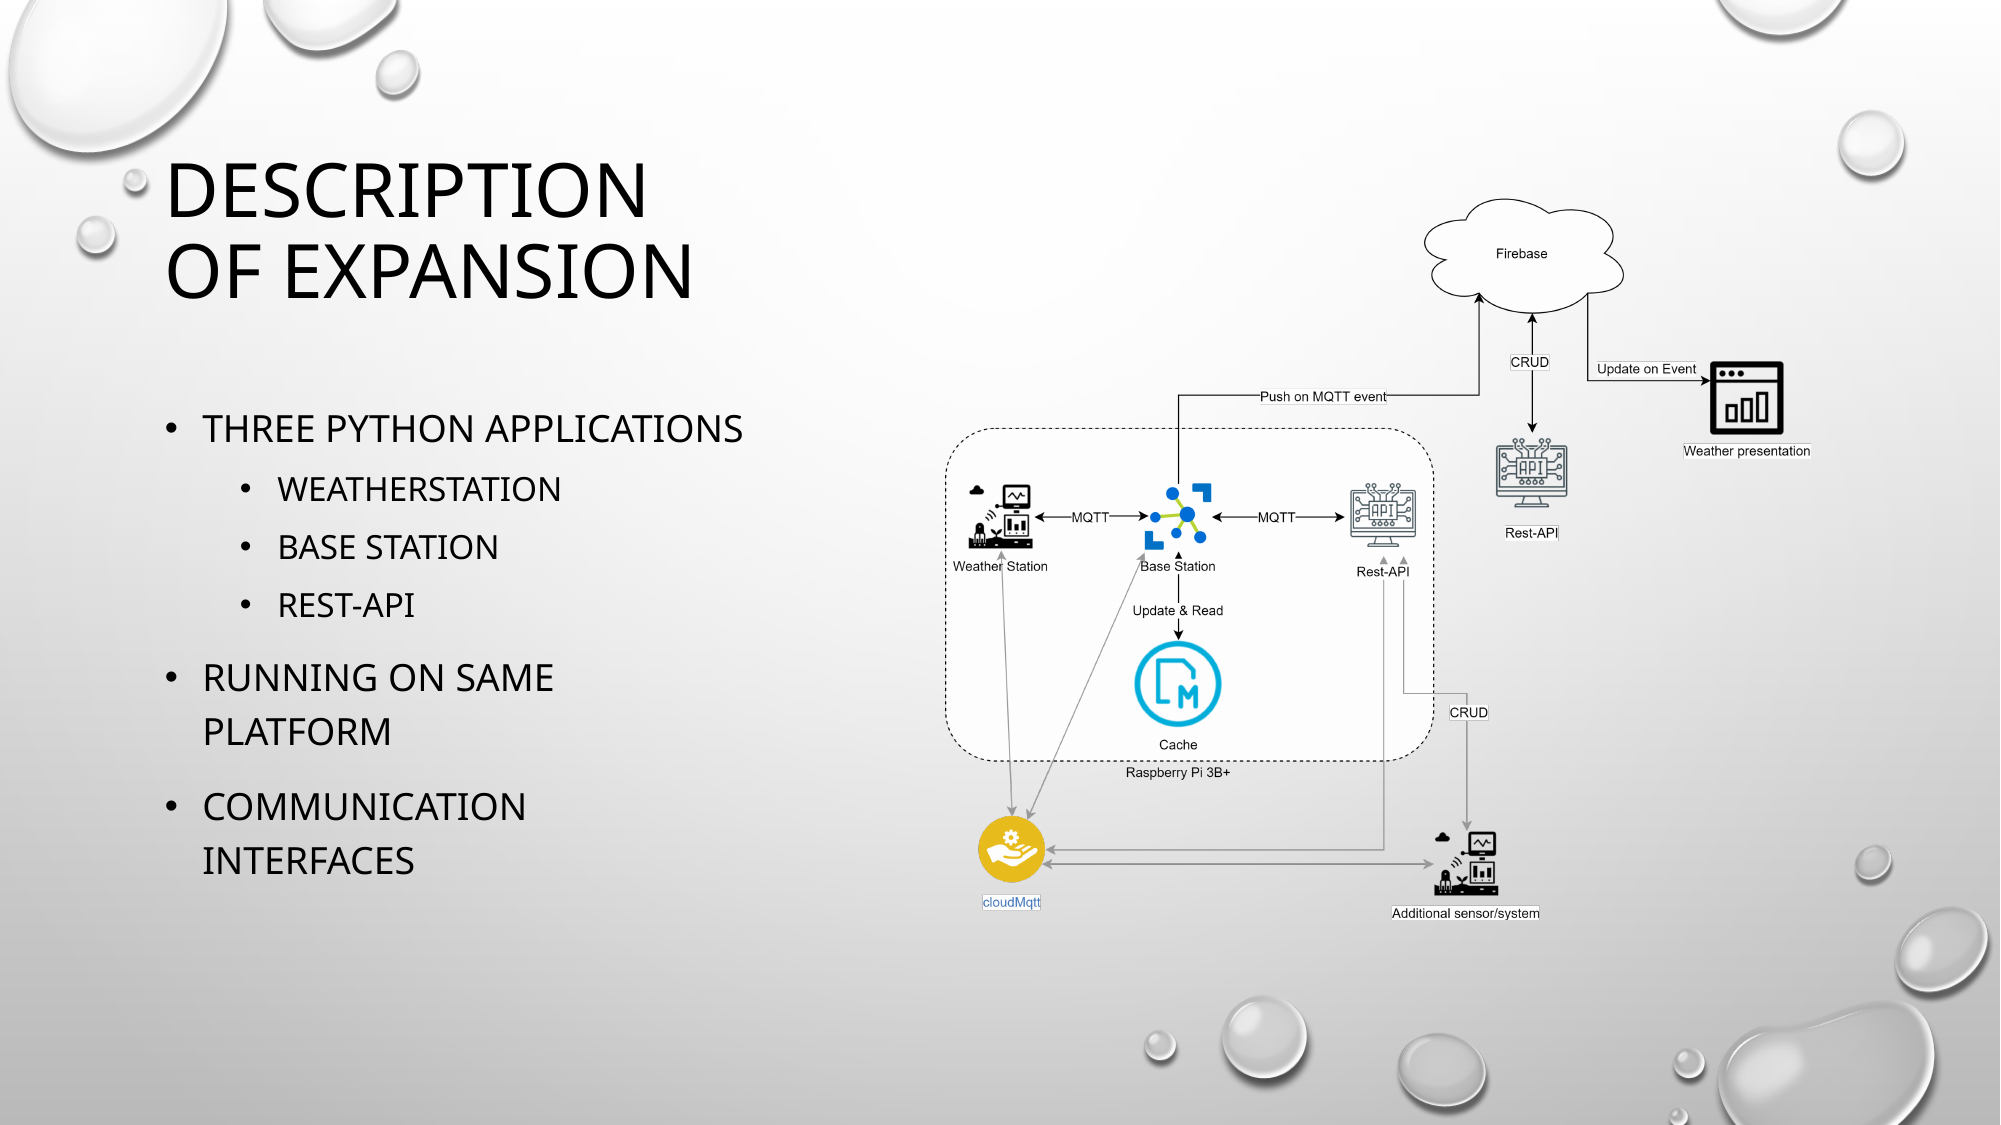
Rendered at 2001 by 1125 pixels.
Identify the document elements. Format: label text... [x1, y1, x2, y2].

picture [0, 0, 2000, 1125]
title Description of expansion [149, 105, 764, 364]
list Three python applications Weatherstation Base station Rest-aPI Running on same platform Communication interfaces [149, 388, 764, 1025]
